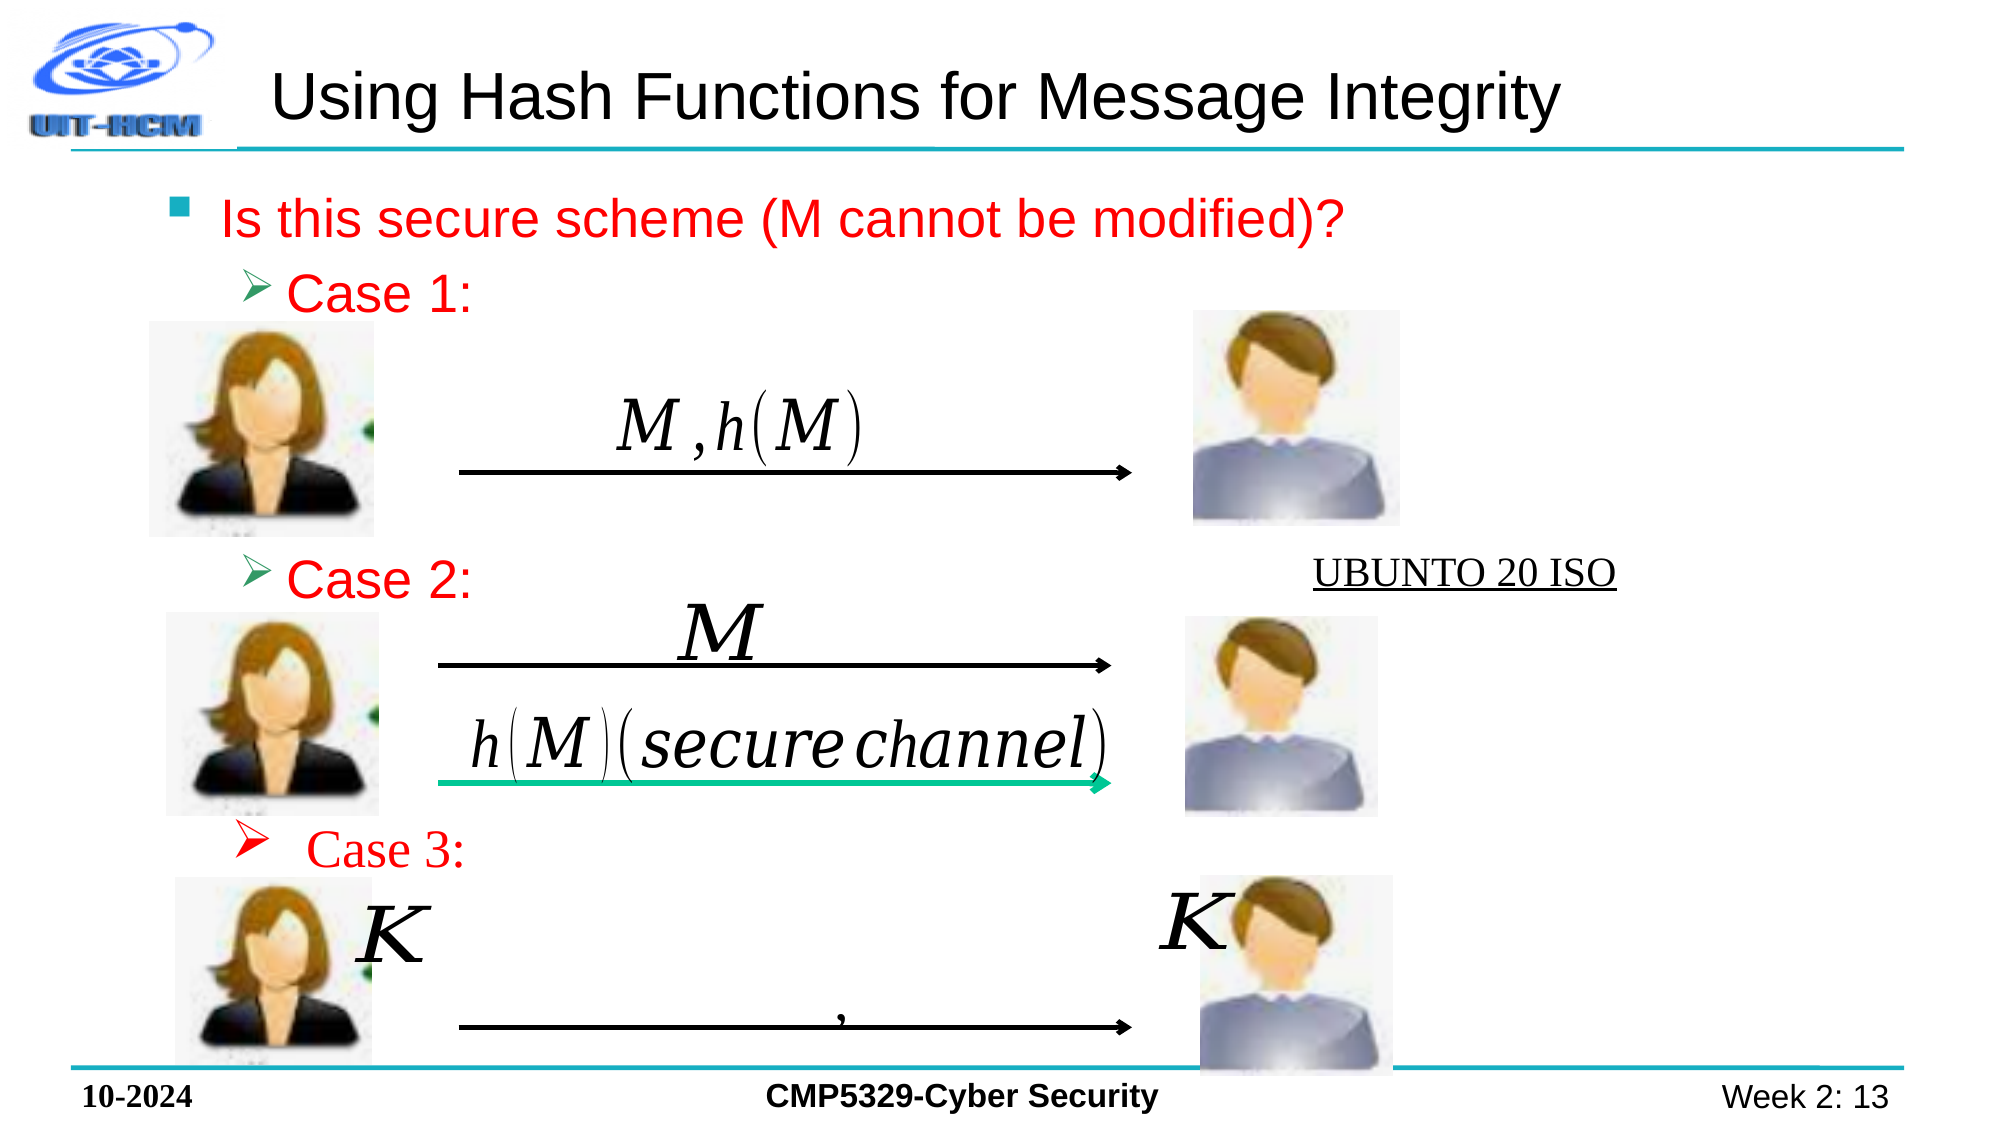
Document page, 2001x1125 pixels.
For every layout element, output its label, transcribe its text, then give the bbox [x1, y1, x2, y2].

picture [149, 321, 374, 538]
picture [166, 611, 380, 817]
list Is this secure scheme (M cannot be modified)? Case 1: Case 2: [149, 175, 1520, 376]
picture [7, 8, 237, 149]
text_box UBUNTO 20 ISO [1297, 536, 1632, 602]
title Using Hash Functions for Message Integrity [255, 27, 1626, 158]
picture [1193, 310, 1401, 526]
picture [1185, 615, 1378, 817]
text_box Case 3: [141, 805, 482, 886]
picture [175, 876, 372, 1066]
picture [1200, 875, 1393, 1076]
